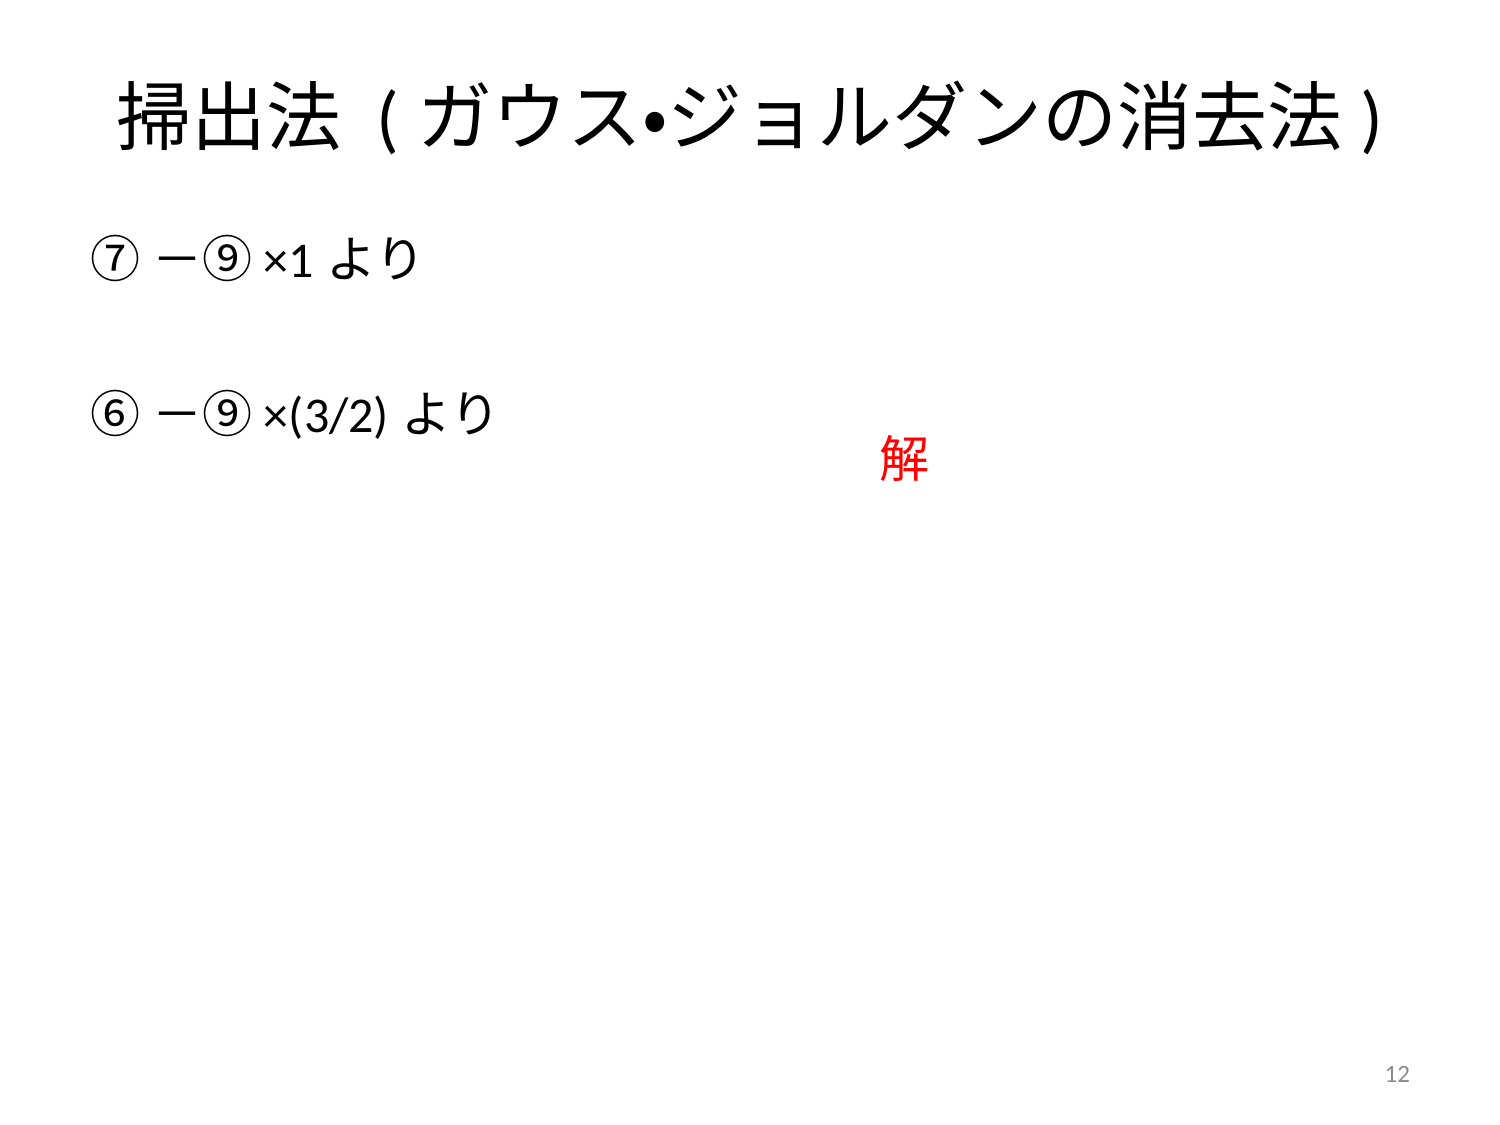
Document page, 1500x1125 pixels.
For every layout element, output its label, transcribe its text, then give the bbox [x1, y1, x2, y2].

slide_number 12 [1074, 1042, 1425, 1103]
title 掃出法 (ガウス・ジョルダンの消去法) [75, 45, 1425, 185]
